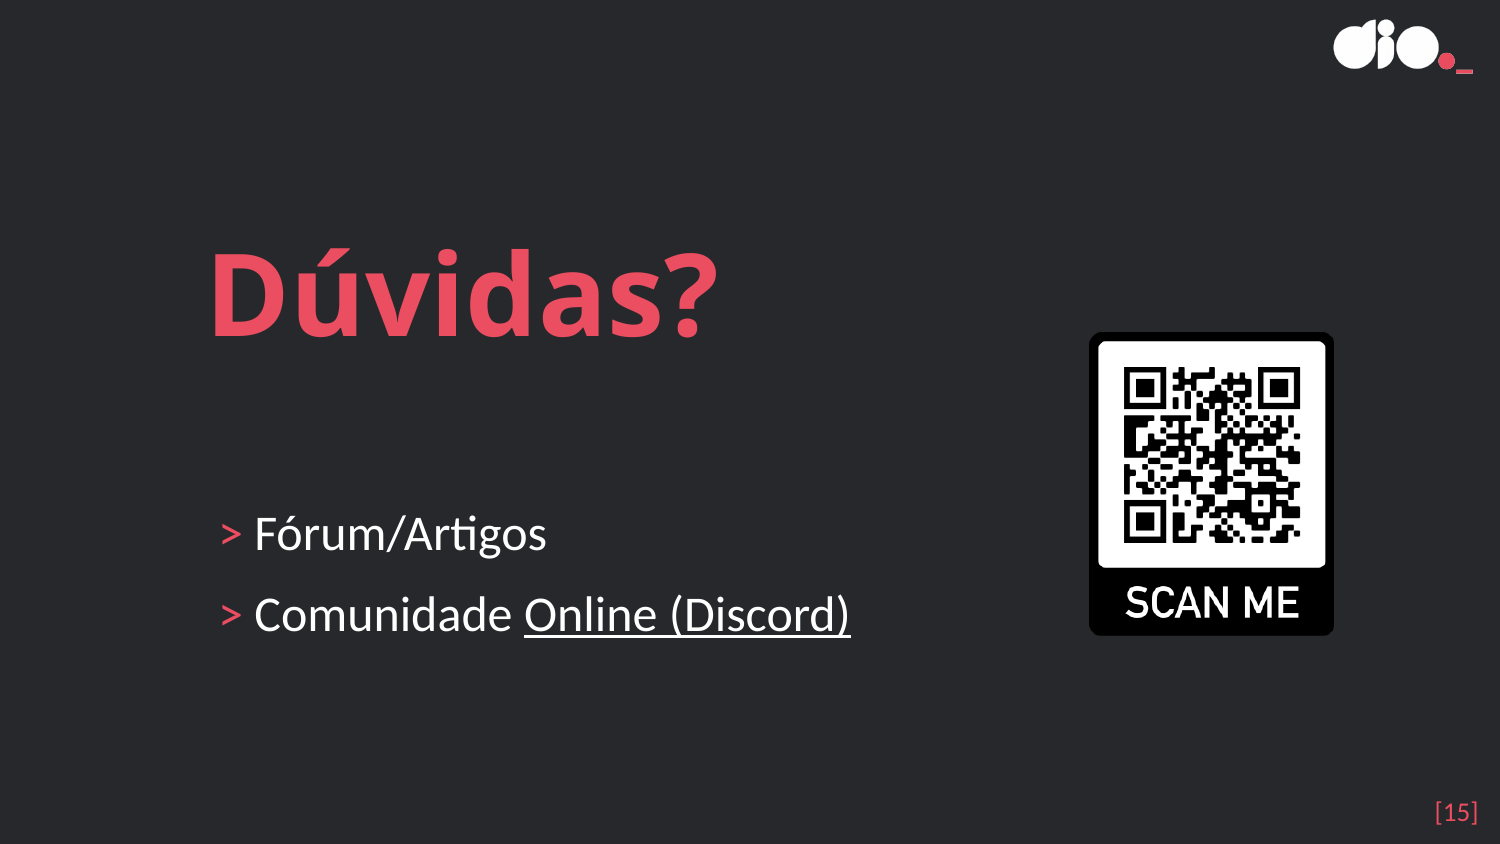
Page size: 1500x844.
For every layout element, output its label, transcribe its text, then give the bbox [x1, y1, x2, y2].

picture [1332, 19, 1474, 75]
text_box Dúvidas? [190, 215, 1270, 366]
picture [1089, 332, 1334, 636]
slide_number [‹#›] [1403, 779, 1494, 844]
text_box > Fórum/Artigos > Comunidade Online (Discord) [190, 485, 920, 636]
